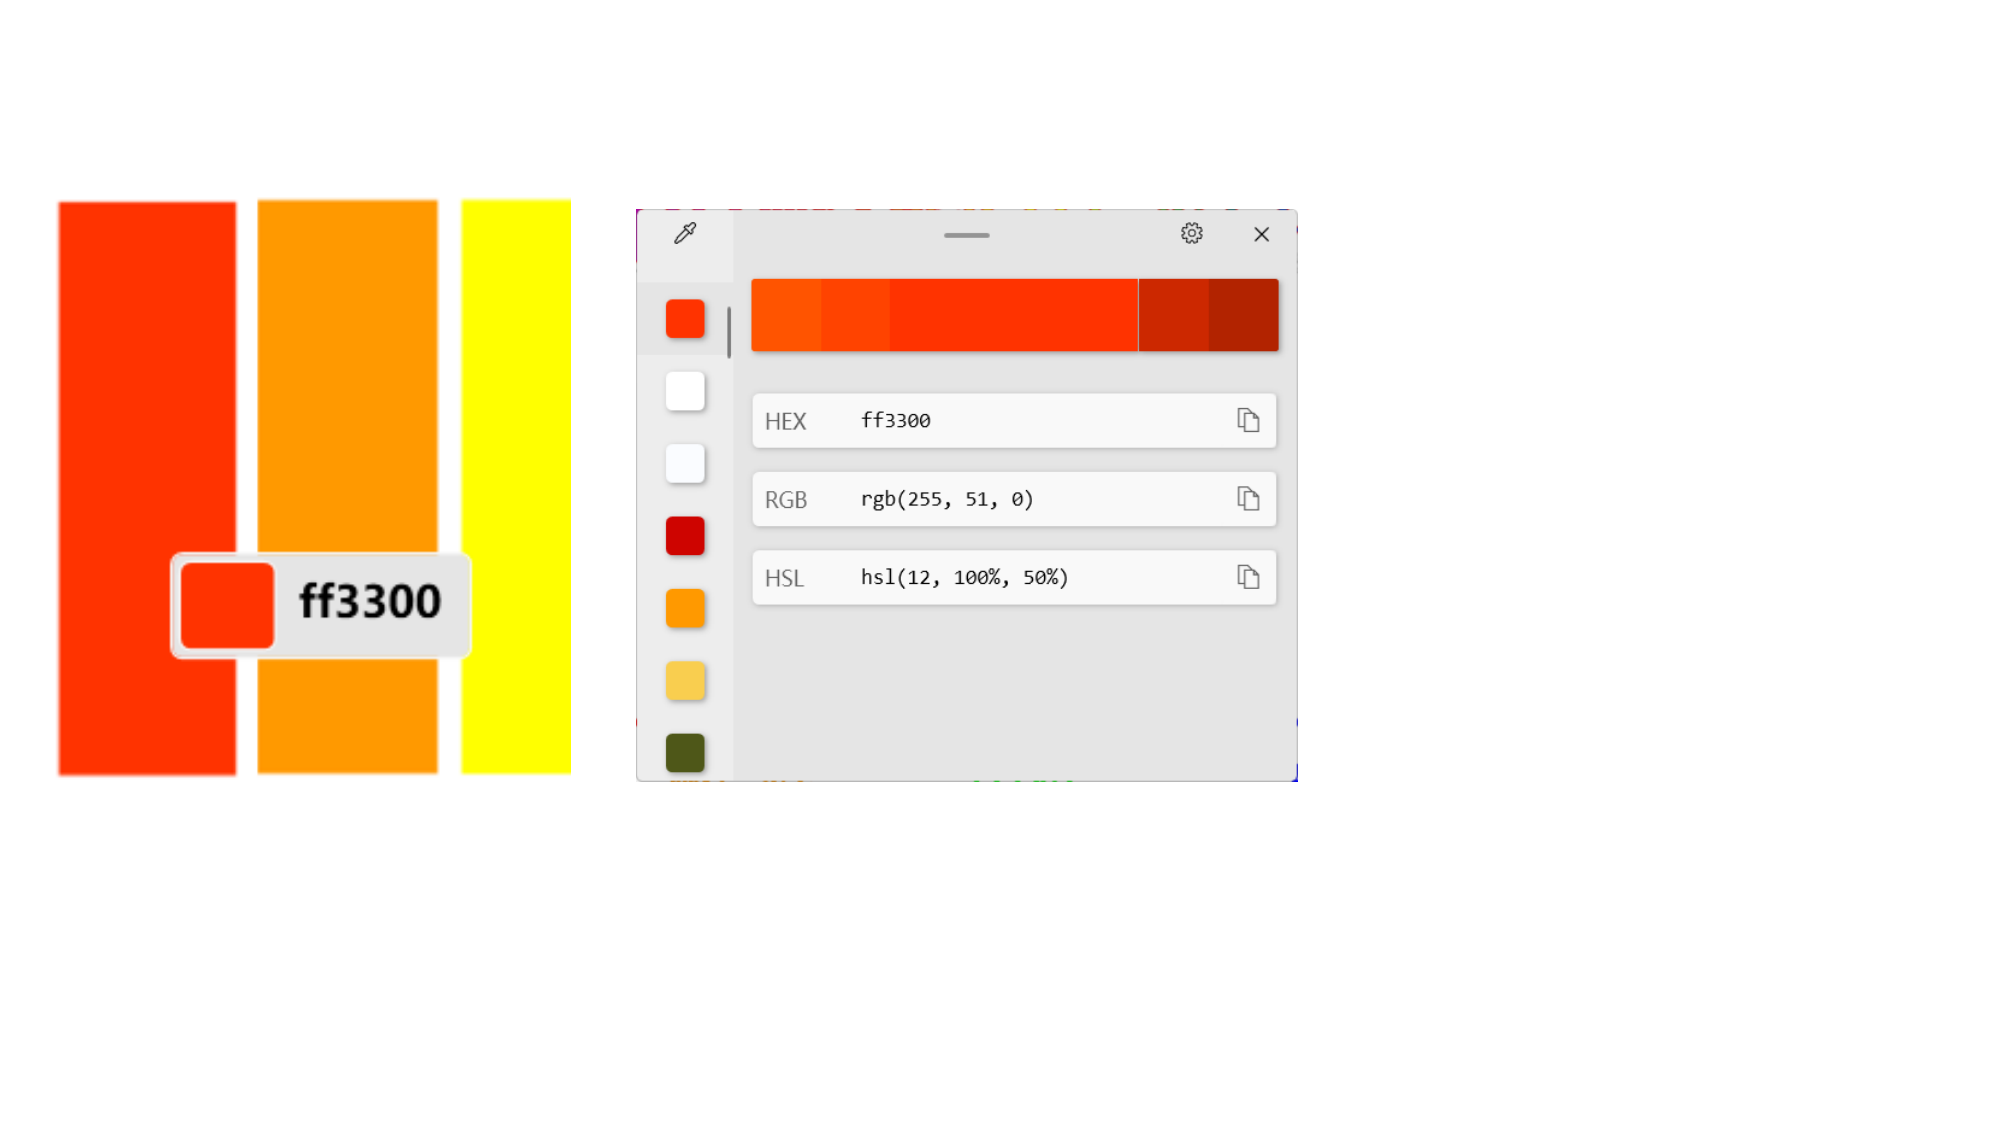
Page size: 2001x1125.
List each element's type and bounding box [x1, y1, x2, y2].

picture [636, 209, 1298, 782]
picture [0, 159, 571, 804]
